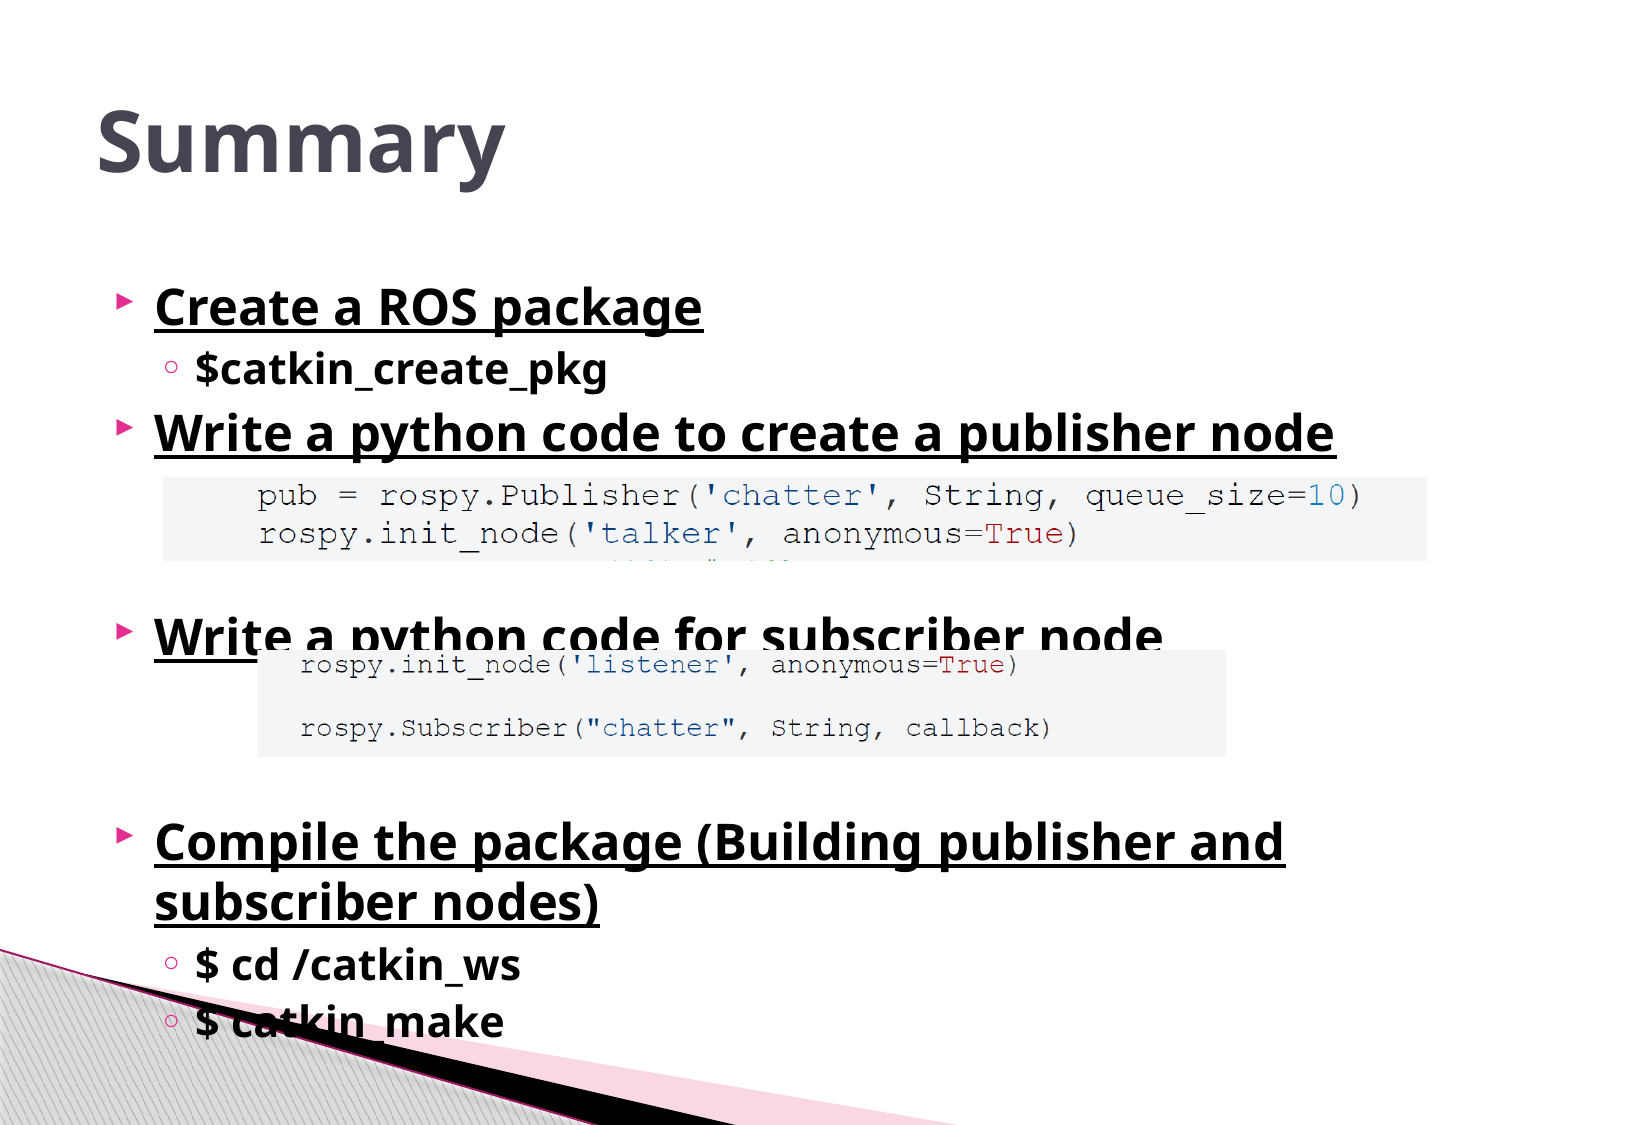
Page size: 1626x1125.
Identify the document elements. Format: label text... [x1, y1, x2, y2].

title Summary [81, 45, 1544, 233]
picture [256, 649, 1227, 757]
picture [162, 477, 1427, 561]
list Create a ROS package $catkin_create_pkg Write a python code to create a publisher node Write a python code for subscriber node Compile the package (Building publisher and subscriber nodes) $ cd /catkin_ws $ catkin_make [81, 267, 1544, 1060]
